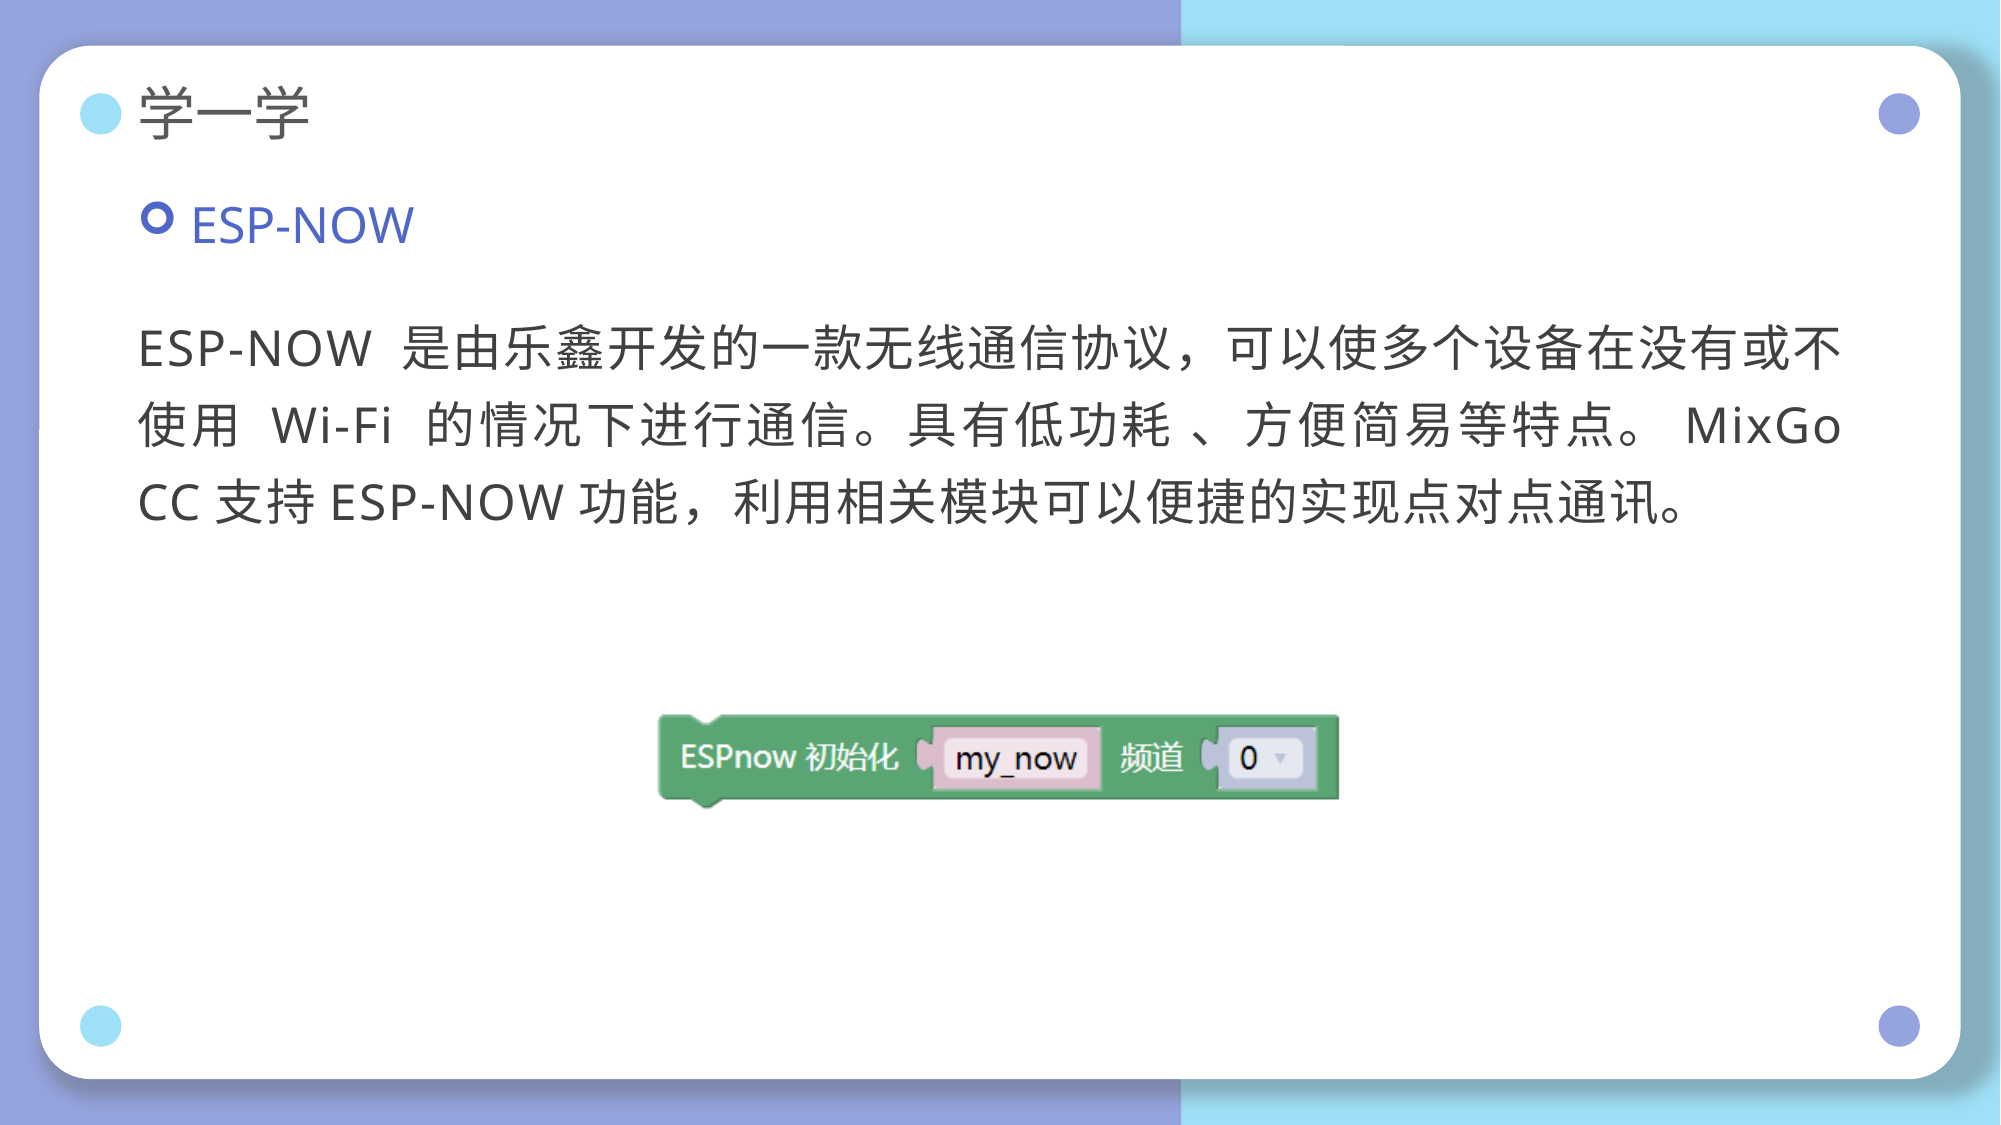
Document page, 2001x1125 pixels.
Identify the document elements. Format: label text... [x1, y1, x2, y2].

list ESP-NOW 是由乐鑫开发的一款无线通信协议，可以使多个设备在没有或不使用 Wi-Fi 的情况下进行通信。具有低功耗 、方便简易等特点。MixGo CC支持ESP-NOW功能，利用相关模块可以便捷的实现点对点通讯。 [137, 291, 1845, 563]
list ESP-NOW [137, 185, 976, 262]
title 学一学 [137, 77, 976, 157]
picture [631, 669, 1369, 847]
